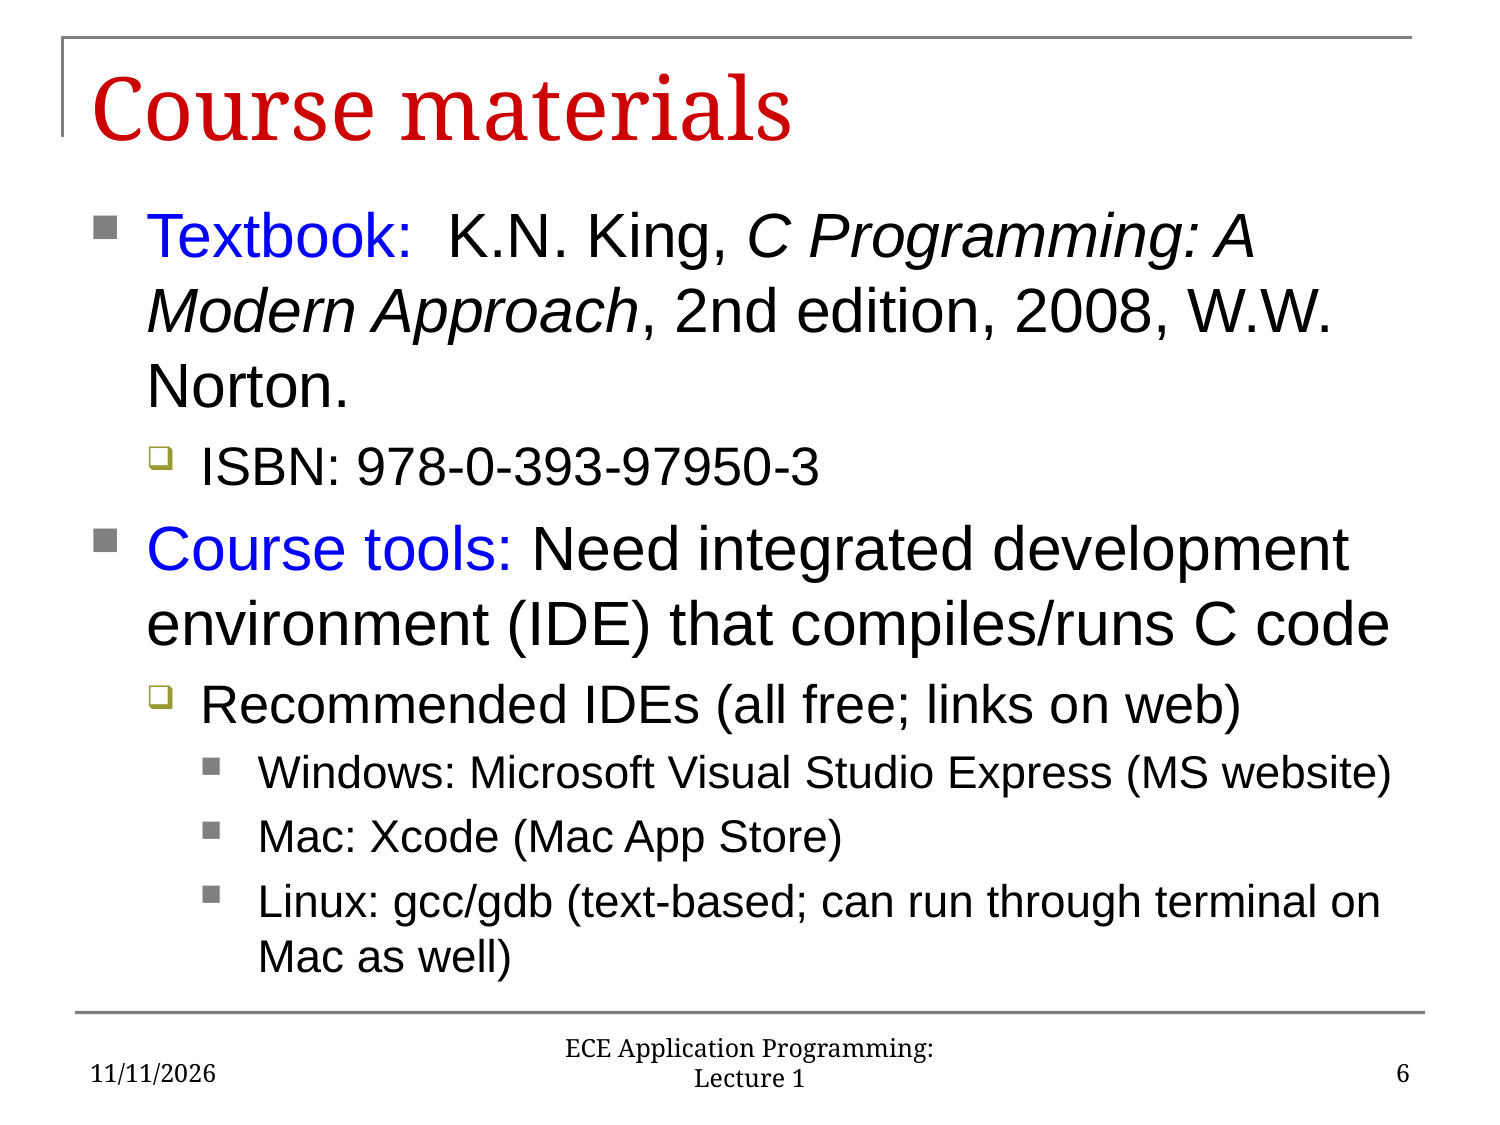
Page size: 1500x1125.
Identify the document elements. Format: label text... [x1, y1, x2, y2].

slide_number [74, 1023, 426, 1100]
title Course materials [75, 45, 1425, 163]
slide_number 6 [1074, 1023, 1426, 1100]
footer ECE Application Programming: Lecture 1 [512, 1024, 988, 1101]
list Textbook: K.N. King, C Programming: A Modern Approach, 2nd edition, 2008, W.W. Norton. ISBN: 978-0-393-97950-3 Course tools: Need integrated development environment (IDE) that compiles/runs C code Recommended IDEs (all free; links on web) Windows: Microsoft Visual Studio Express (MS website) Mac: Xcode (Mac App Store) Linux: gcc/gdb (text-based; can run through terminal on Mac as well) [75, 187, 1425, 1006]
